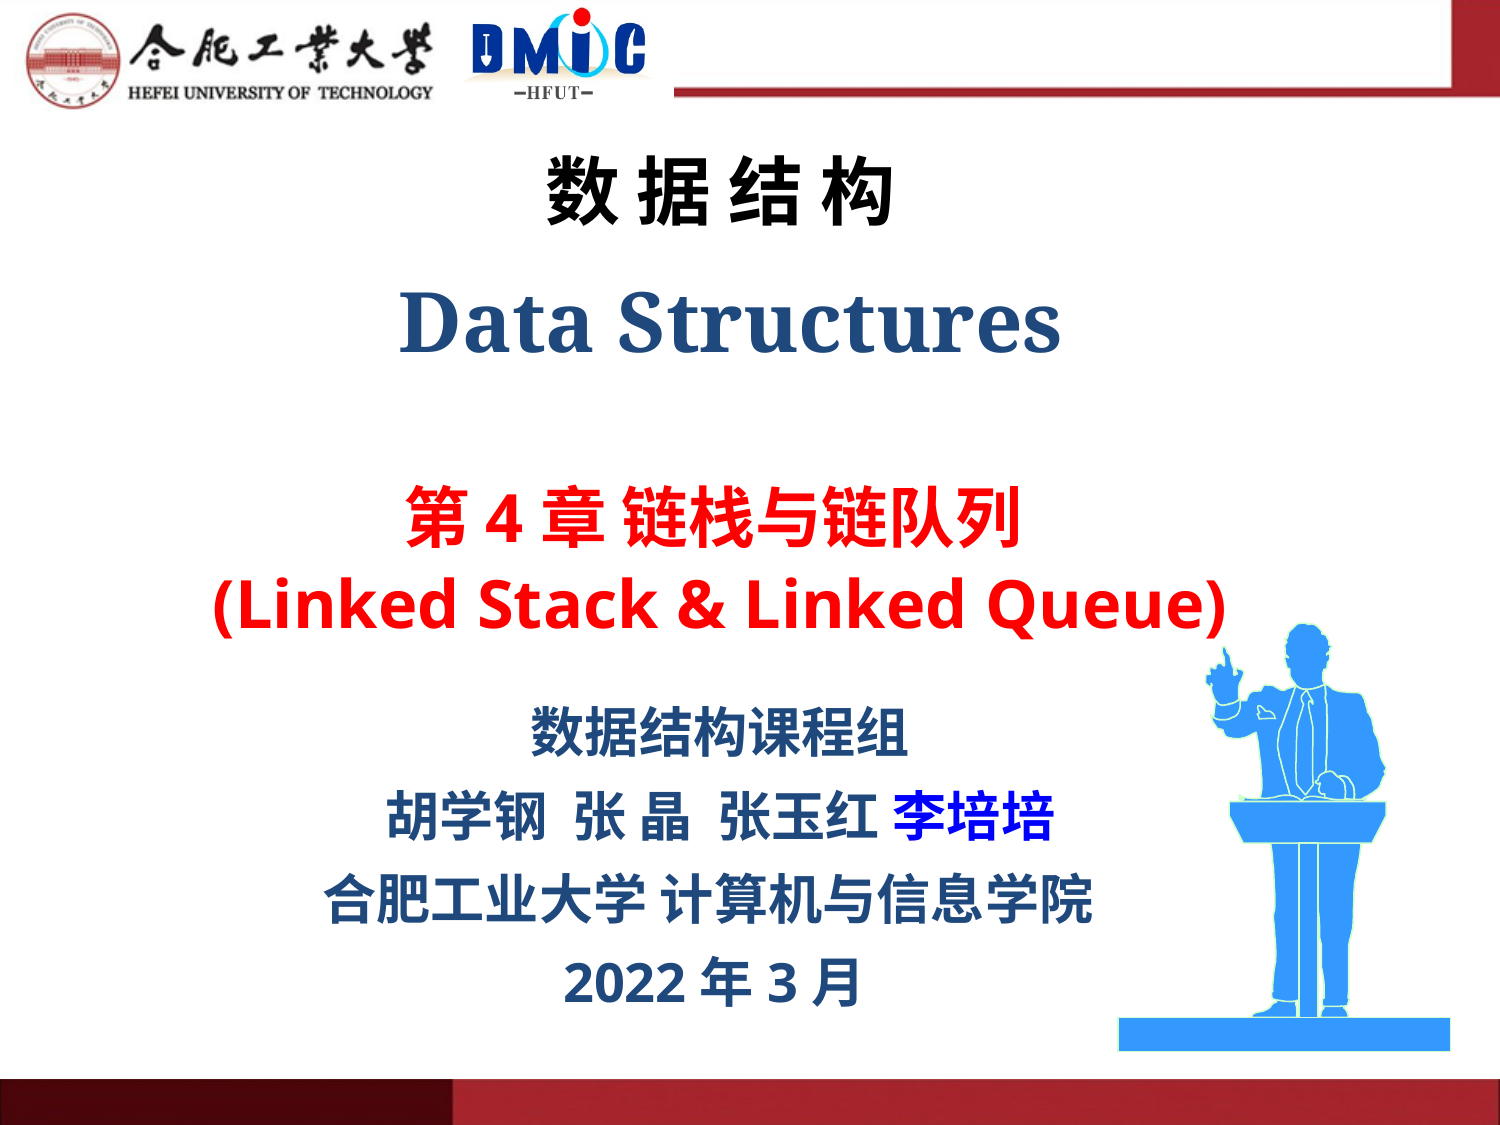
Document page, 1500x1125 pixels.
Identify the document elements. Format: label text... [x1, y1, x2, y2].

picture [0, 0, 1500, 111]
picture [0, 1079, 1500, 1125]
picture [1115, 621, 1453, 1054]
text_box 数 据 结 构 Data Structures 第4章 链栈与链队列 (Linked Stack & Linked Queue) 数据结构课程组 胡学钢 张 晶 张玉红 李培培 合肥工业大学 计算机与信息学院 2022年3月 [100, 137, 1341, 1022]
